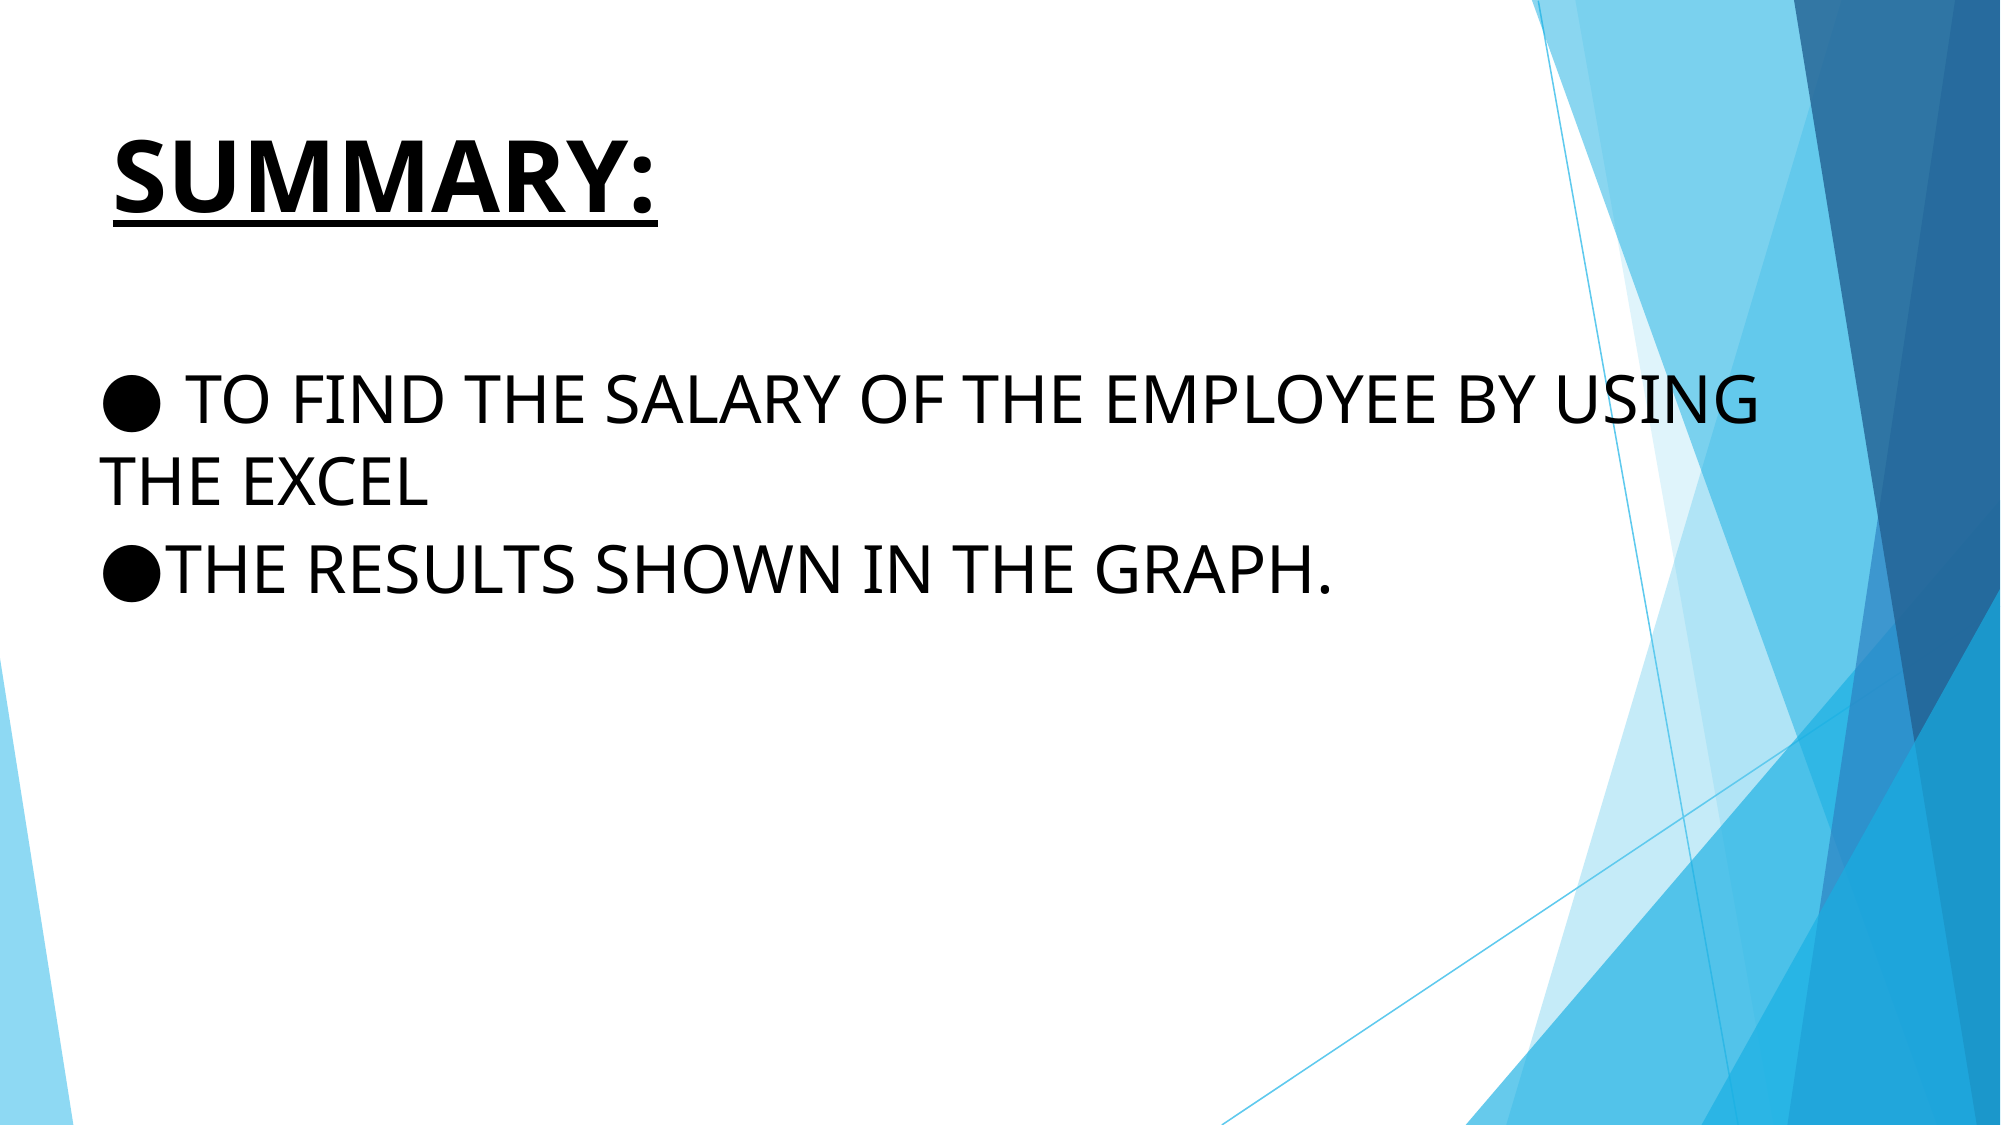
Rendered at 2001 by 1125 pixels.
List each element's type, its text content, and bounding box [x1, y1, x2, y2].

title SUMMARY: [112, 112, 1075, 350]
list ● TO FIND THE SALARY OF THE EMPLOYEE BY USING THE EXCEL ●THE RESULTS SHOWN IN THE GRAPH. [99, 258, 1900, 688]
